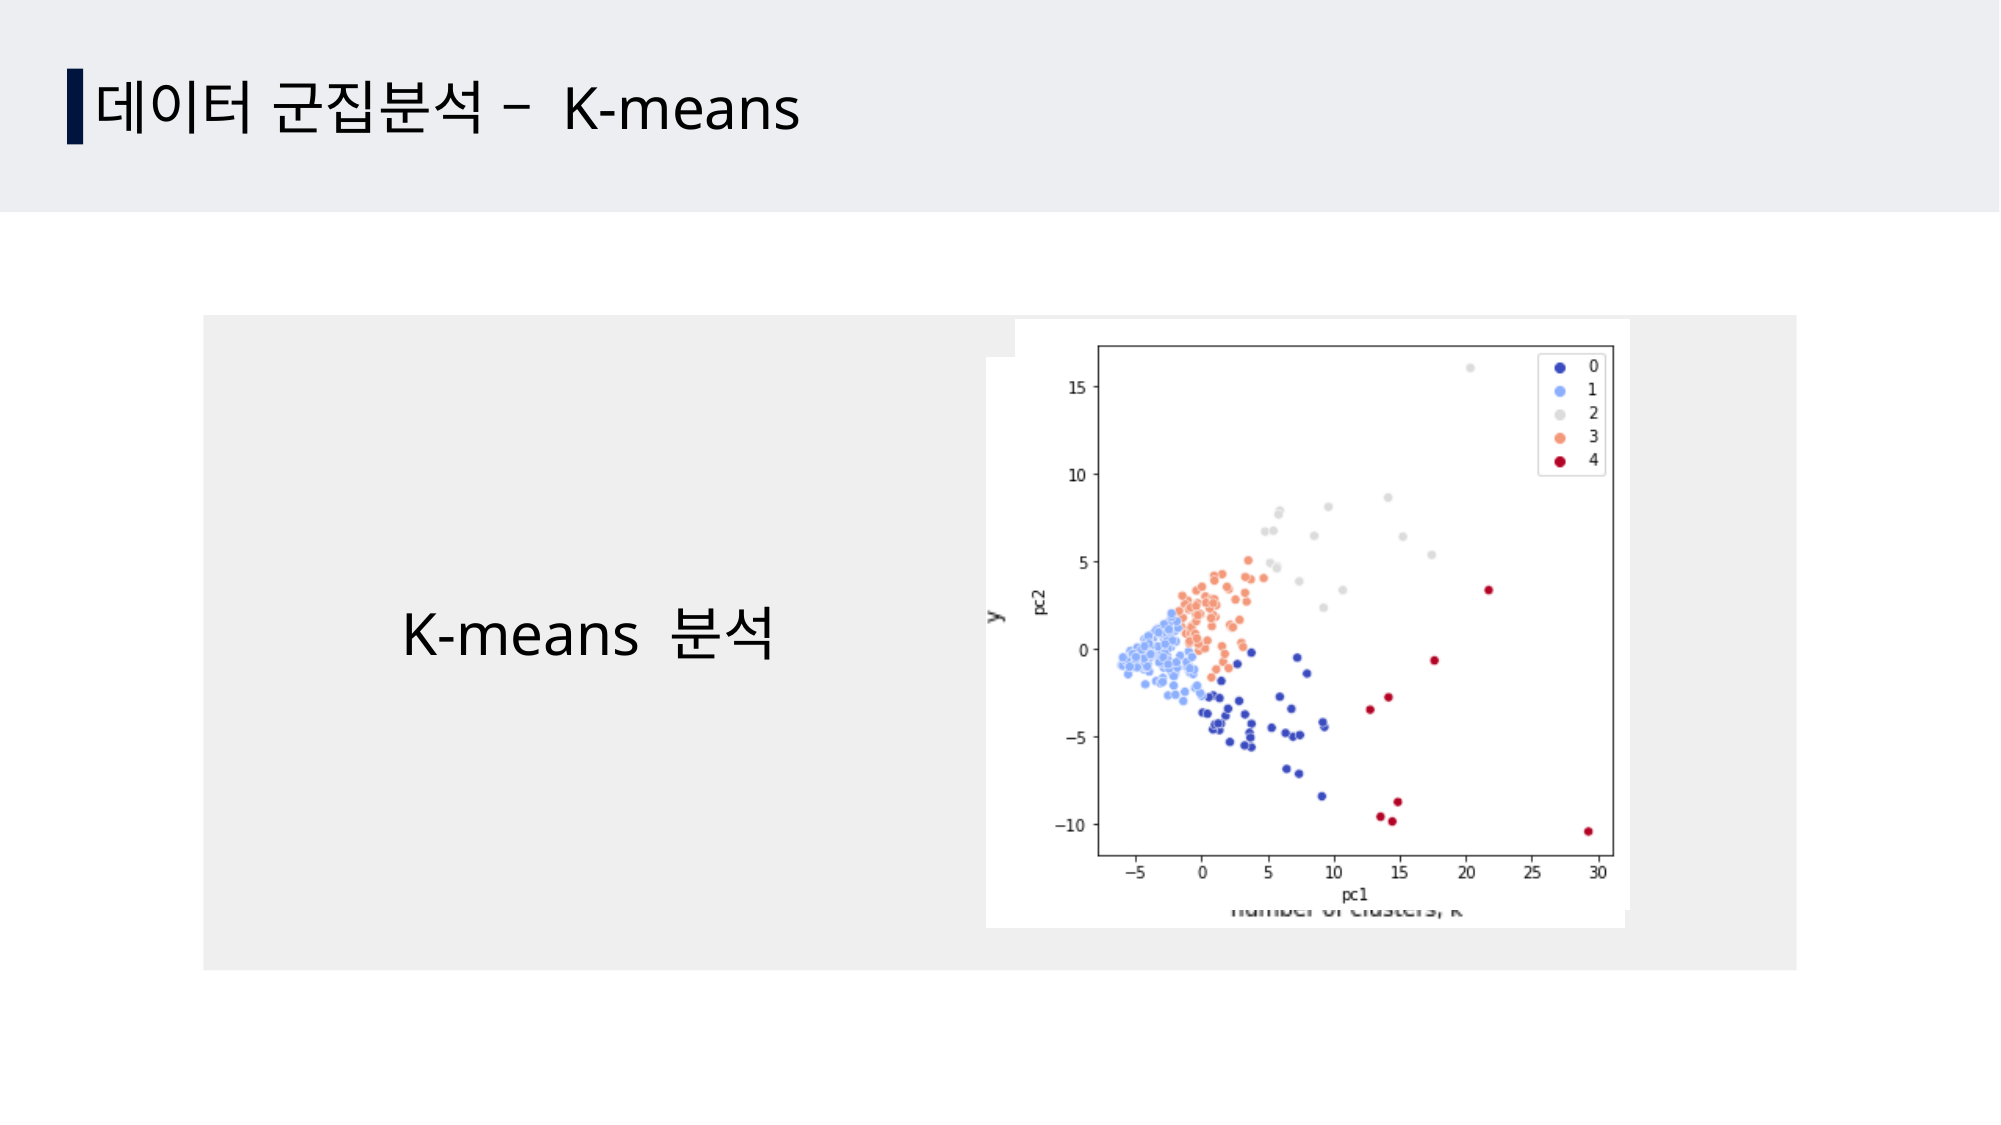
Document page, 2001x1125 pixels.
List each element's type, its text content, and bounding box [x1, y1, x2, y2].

text_box K-means 분석 [386, 589, 792, 675]
text_box [66, 68, 84, 145]
text_box [202, 314, 1798, 971]
text_box [0, 0, 2000, 213]
text_box 데이터 군집분석 – K-means [79, 63, 817, 149]
picture [986, 319, 1630, 928]
